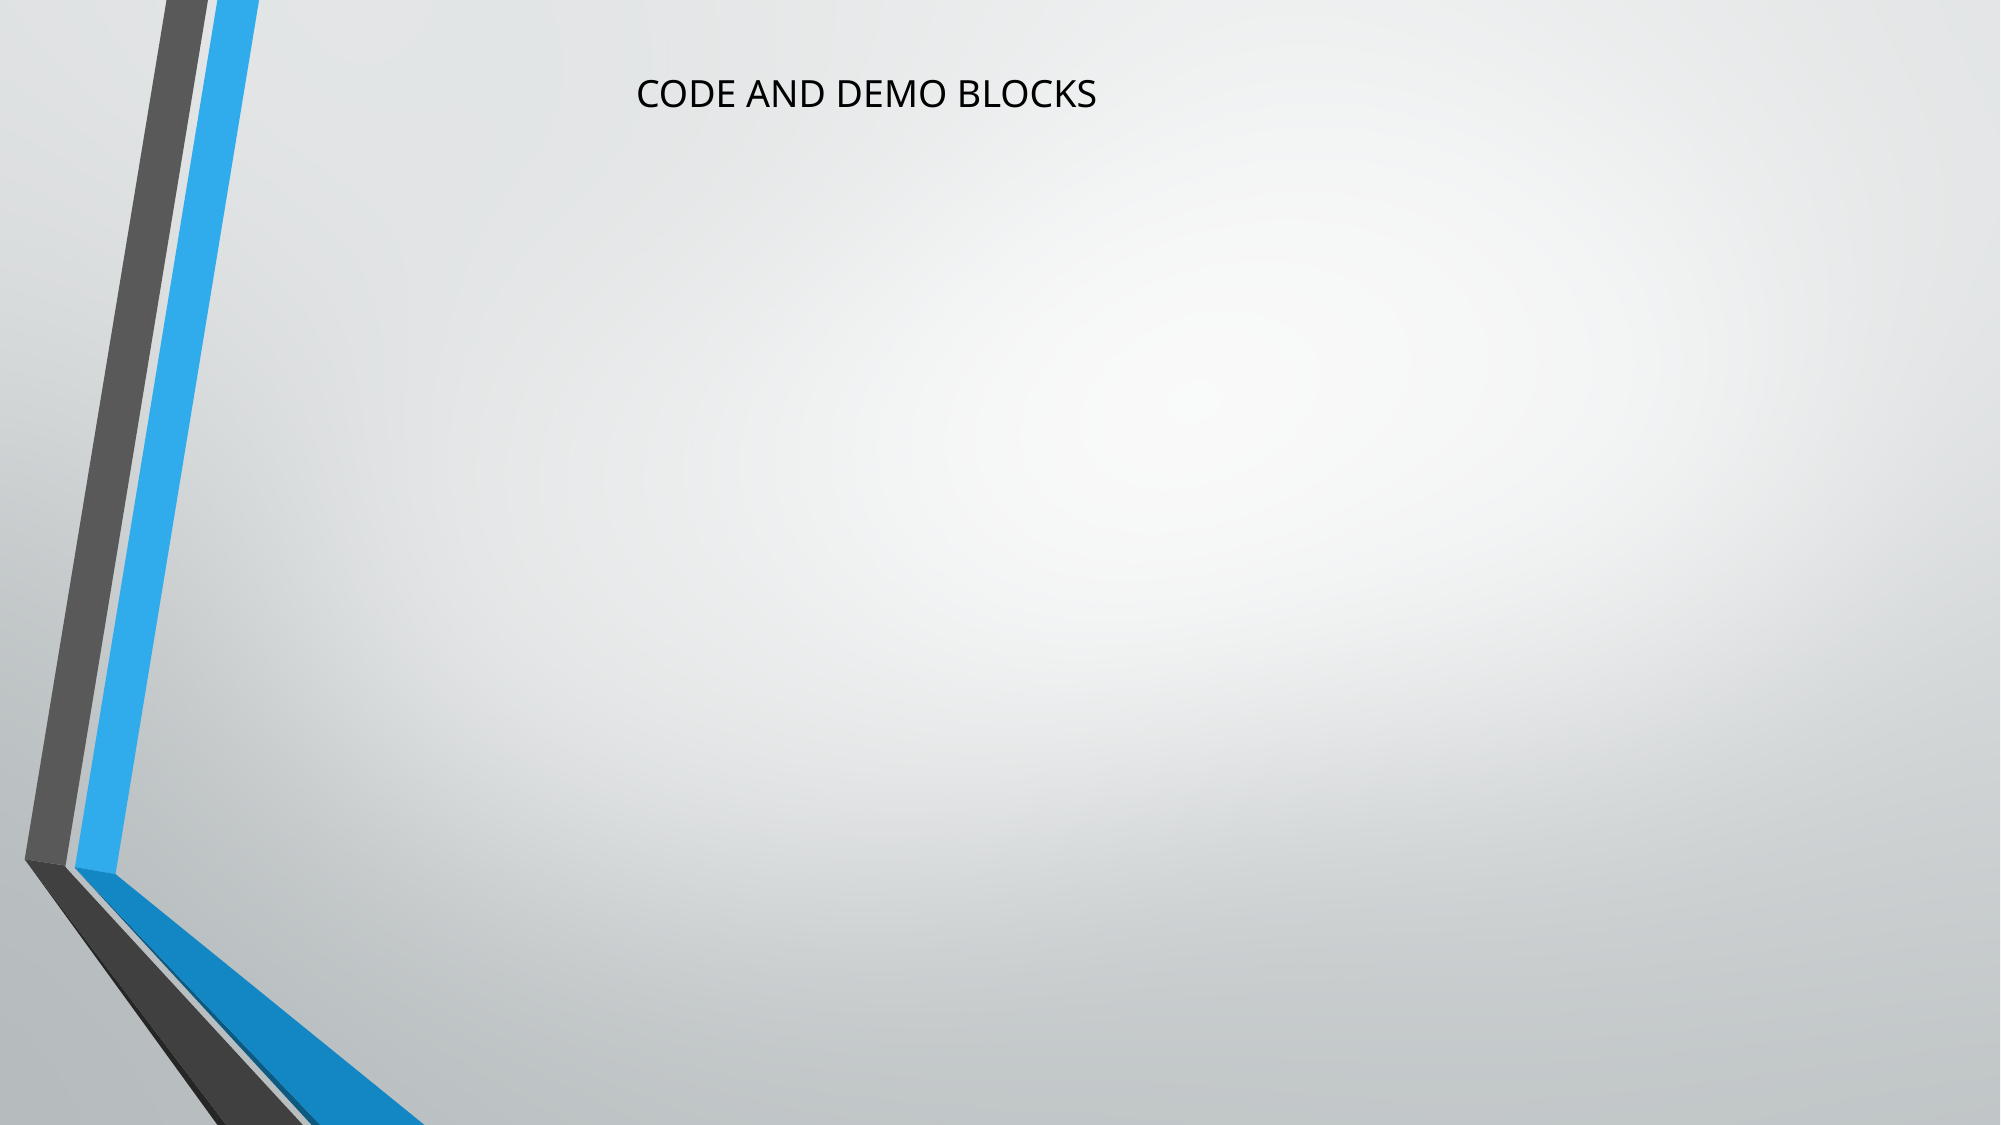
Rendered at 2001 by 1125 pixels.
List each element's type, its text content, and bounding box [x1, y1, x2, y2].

text_box CODE AND DEMO BLOCKS [621, 62, 1113, 168]
